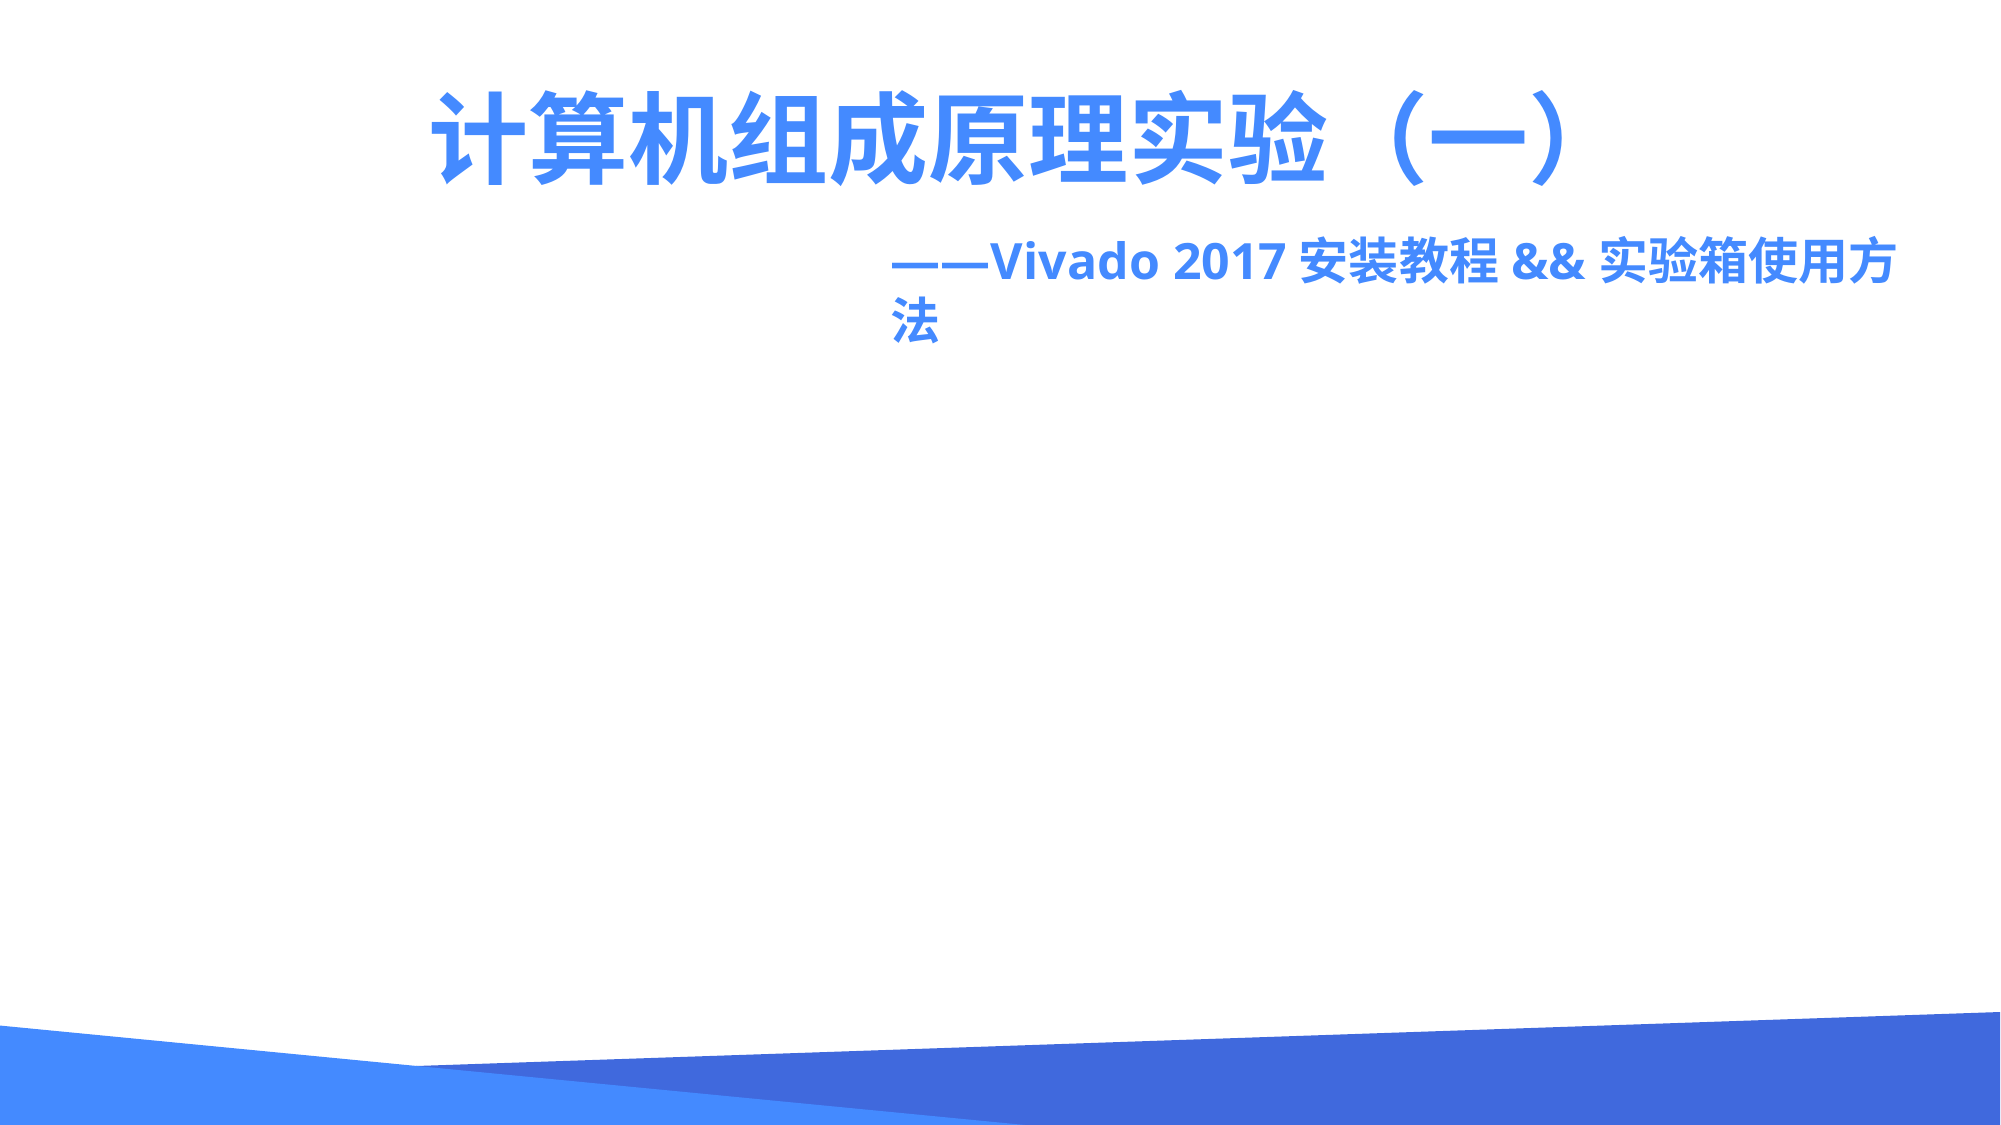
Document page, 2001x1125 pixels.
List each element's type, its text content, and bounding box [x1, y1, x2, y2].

text_box ——Vivado 2017安装教程&&实验箱使用方法 [876, 221, 1936, 357]
title 计算机组成原理实验（一） [316, 56, 1742, 222]
